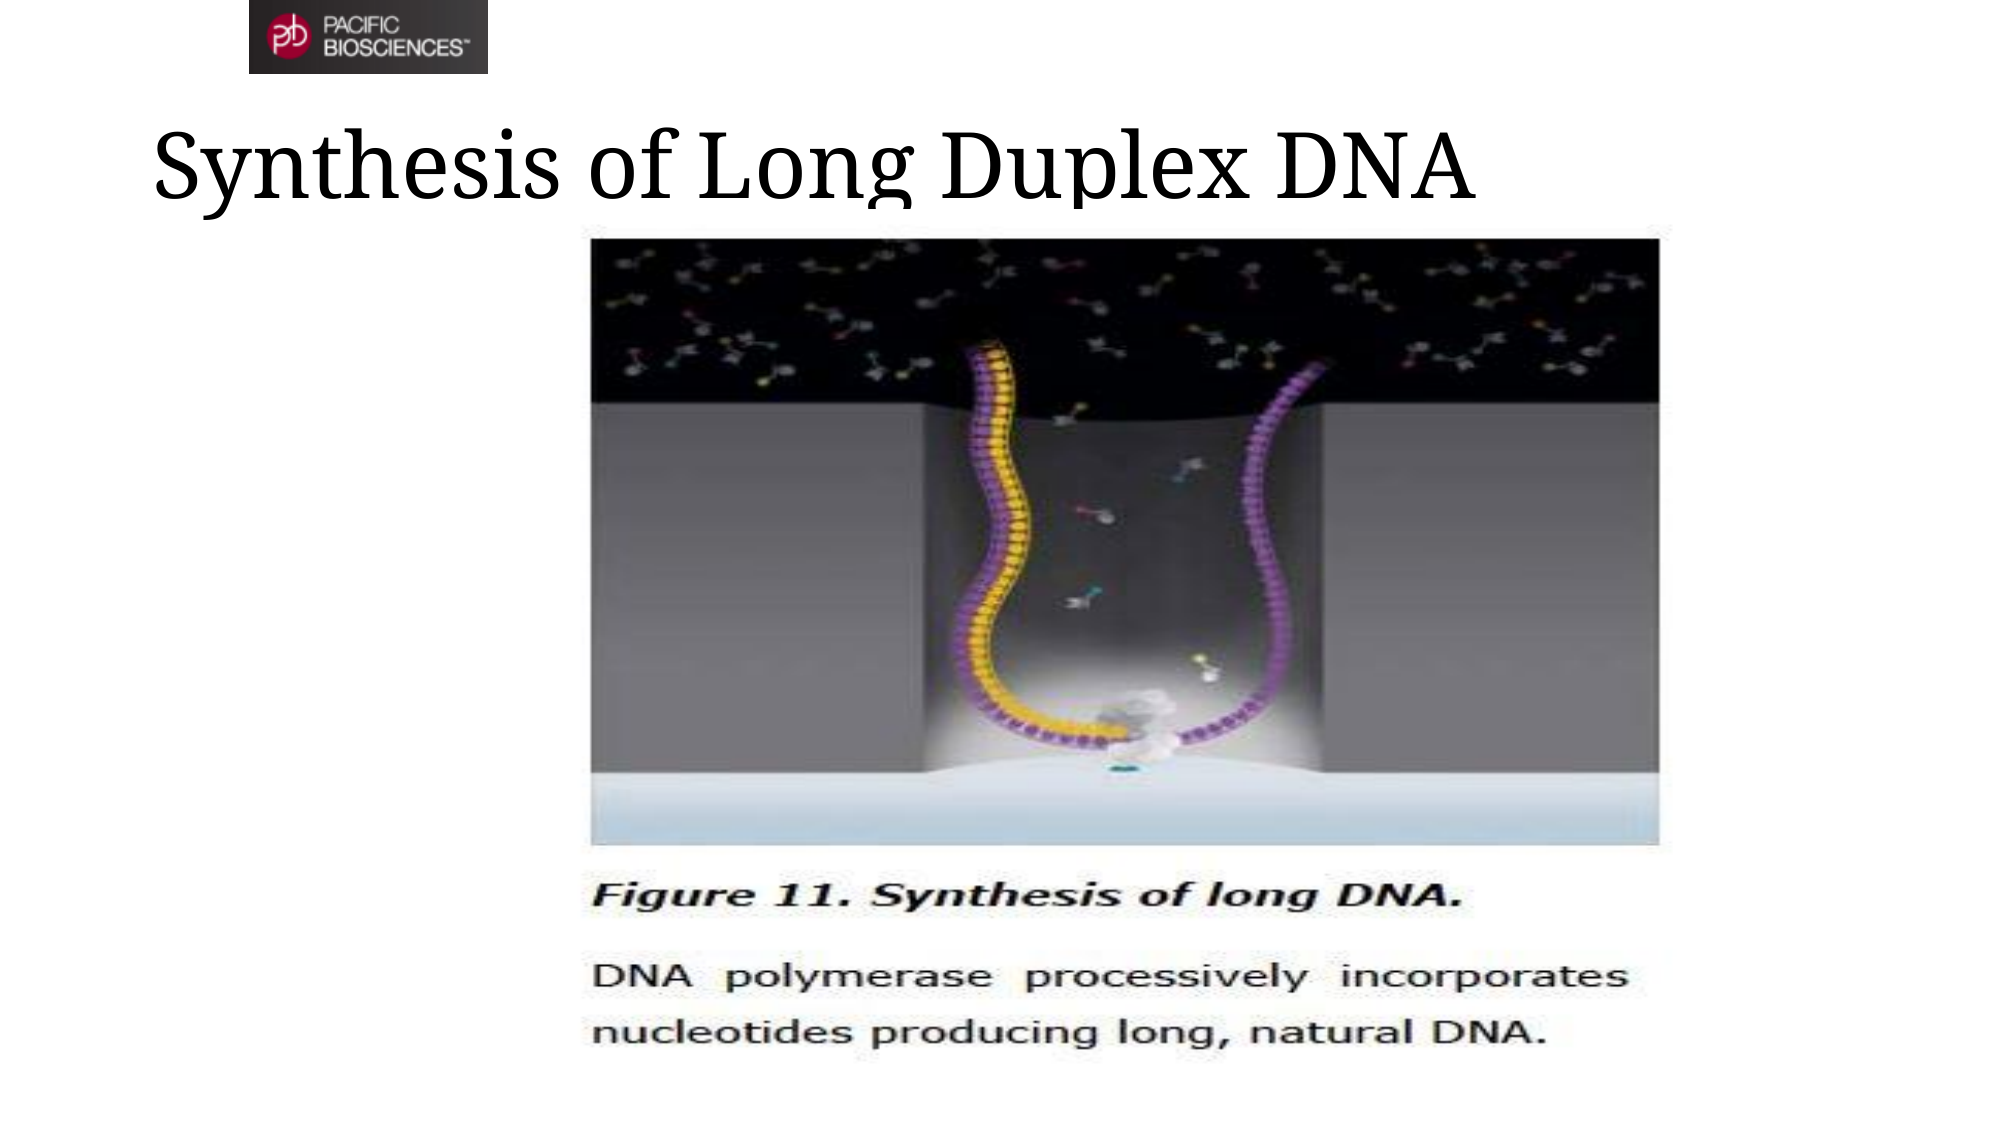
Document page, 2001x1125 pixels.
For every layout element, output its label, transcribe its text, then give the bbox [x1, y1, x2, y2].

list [524, 199, 1725, 1100]
title Synthesis of Long Duplex DNA [137, 59, 1863, 278]
picture [249, 0, 488, 74]
